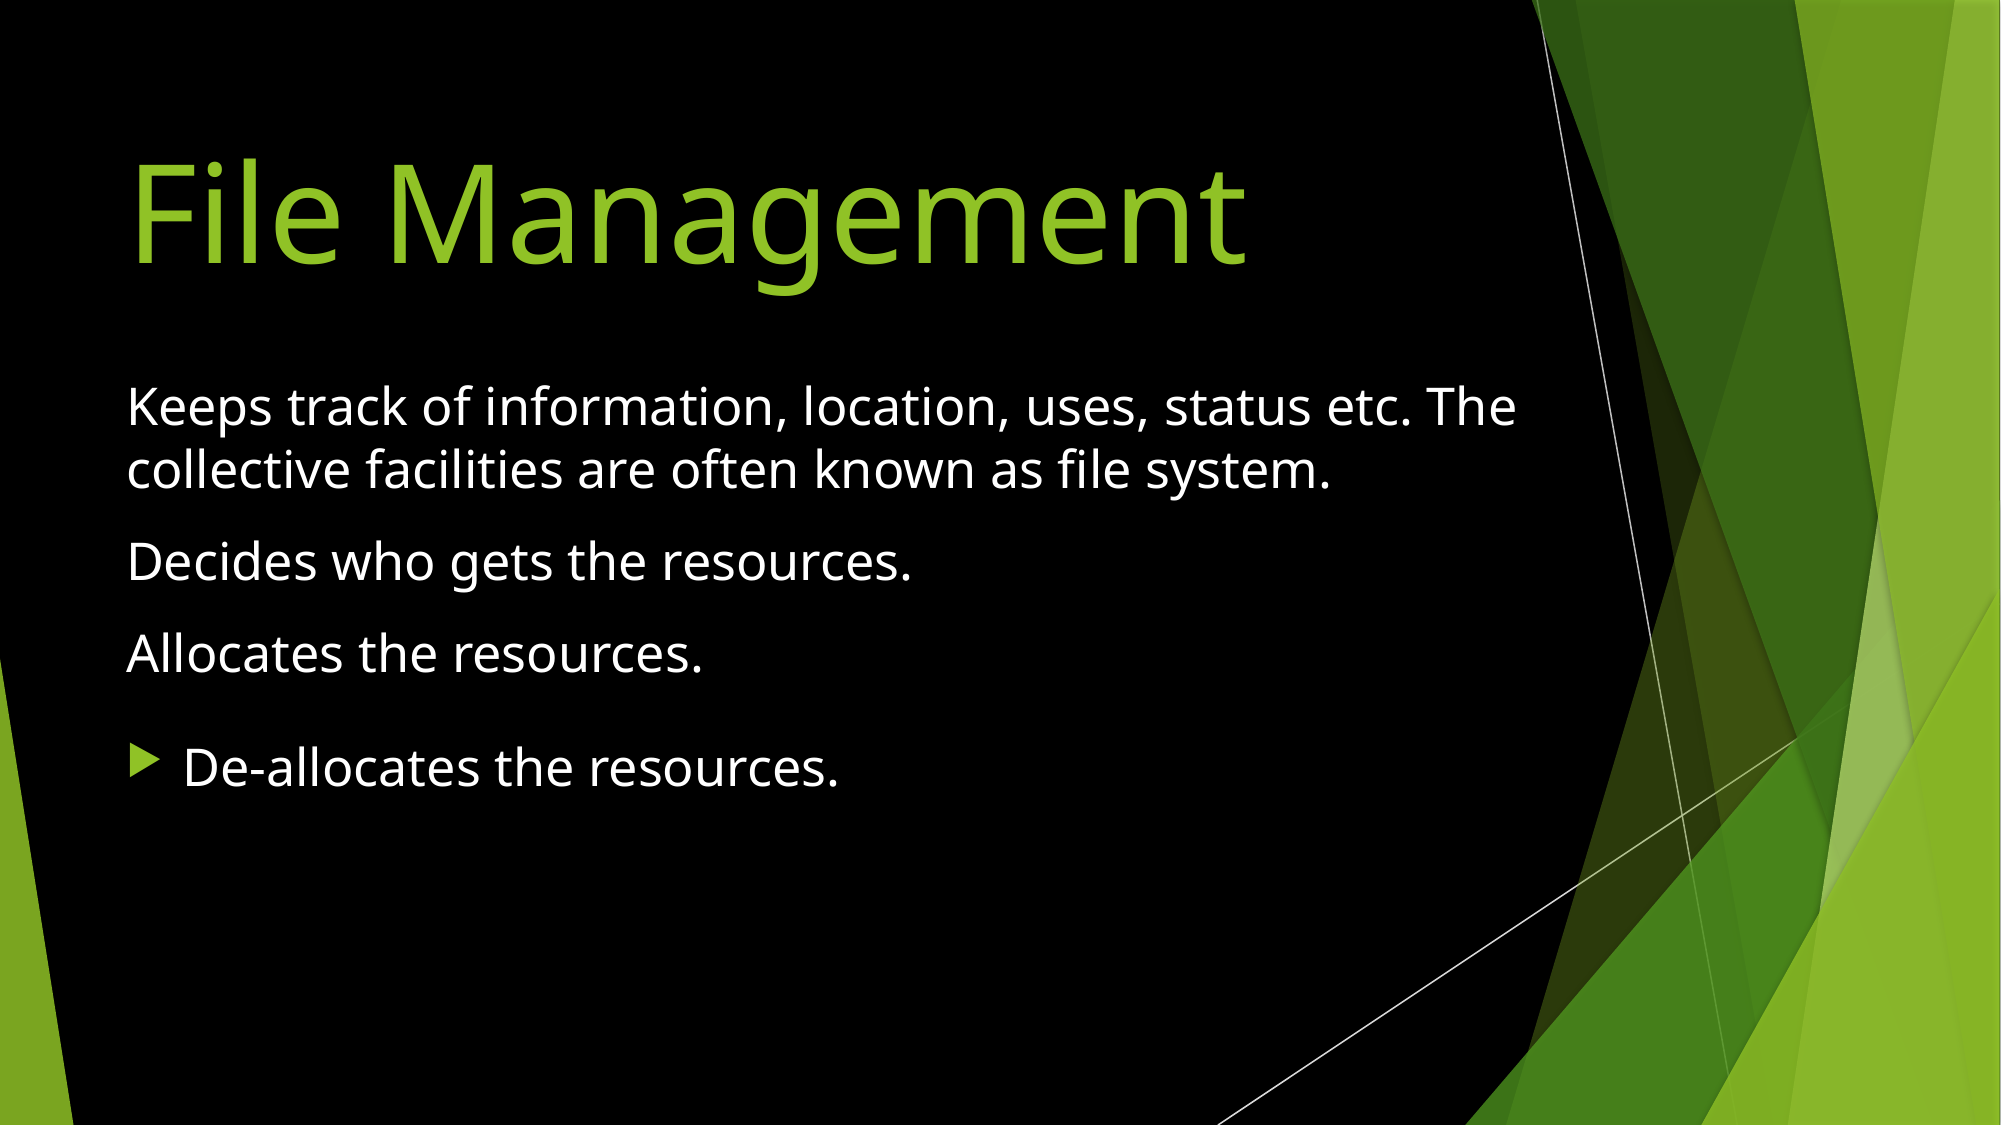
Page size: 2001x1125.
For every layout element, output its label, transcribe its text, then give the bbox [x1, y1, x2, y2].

title File Management [111, 99, 1522, 317]
list Keeps track of information, location, uses, status etc. The collective facilities are often known as file system. Decides who gets the resources. Allocates the resources. De-allocates the resources. [111, 366, 1616, 1003]
